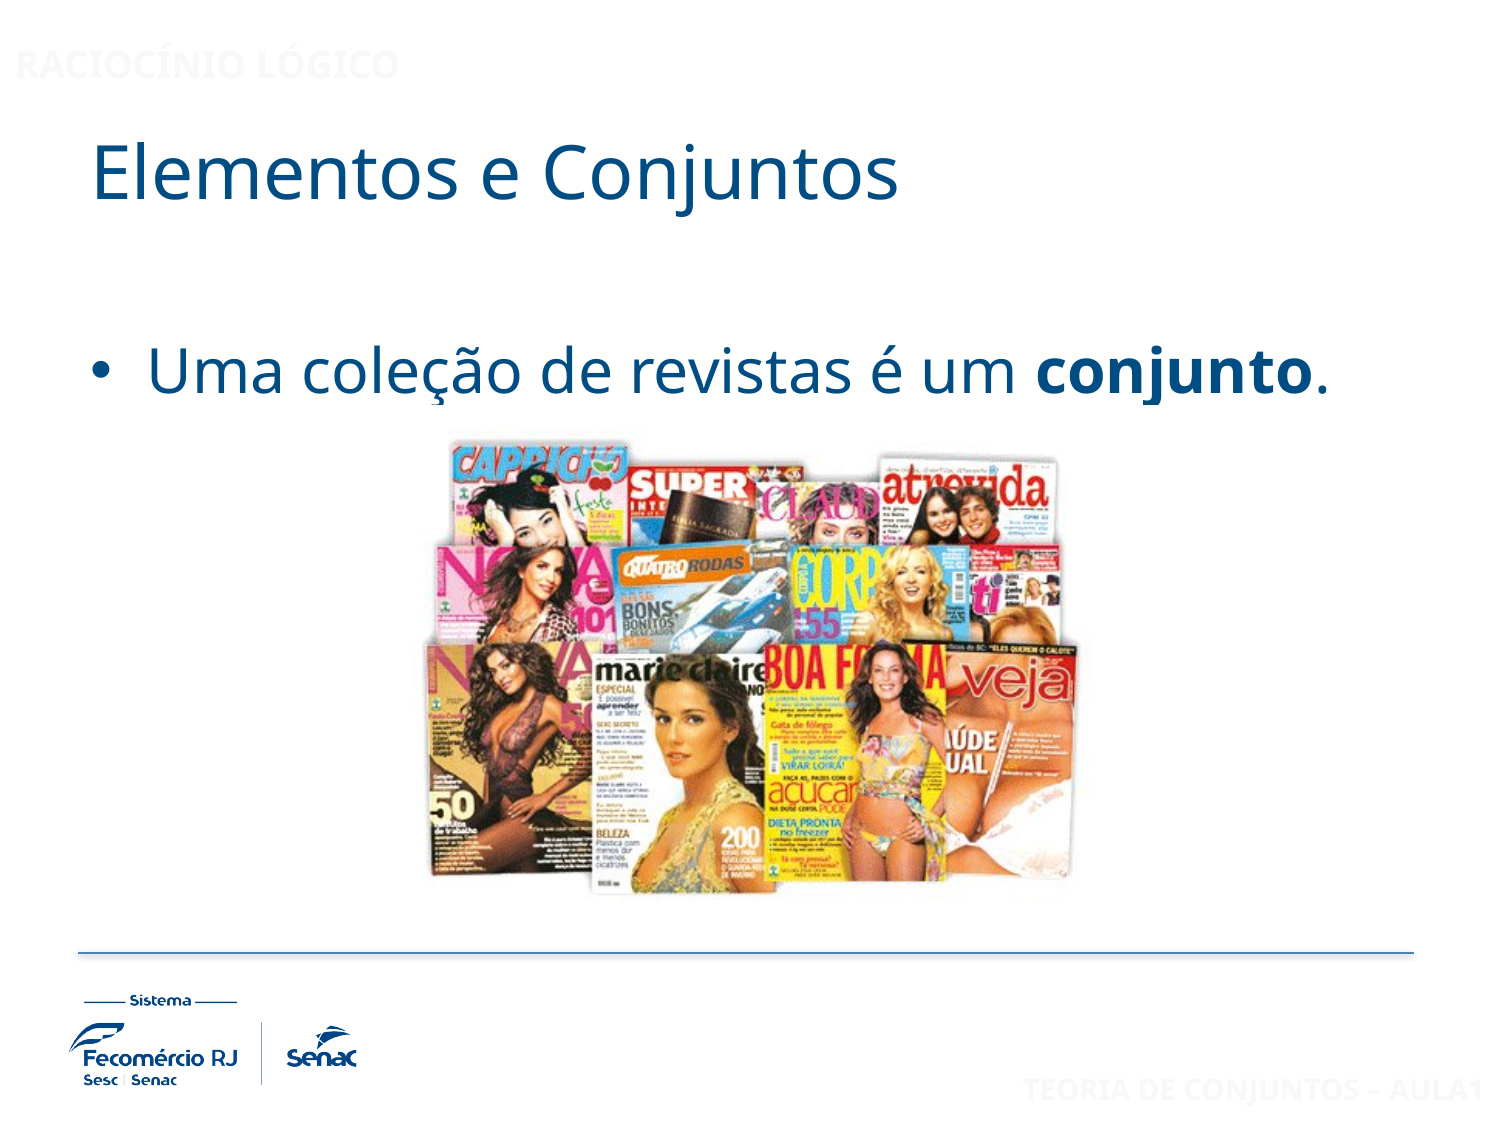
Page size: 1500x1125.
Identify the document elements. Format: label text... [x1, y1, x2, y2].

picture [325, 405, 1175, 931]
picture [63, 990, 361, 1090]
list Uma coleção de revistas é um conjunto. [75, 323, 1425, 1067]
title Elementos e Conjuntos [75, 117, 1425, 305]
